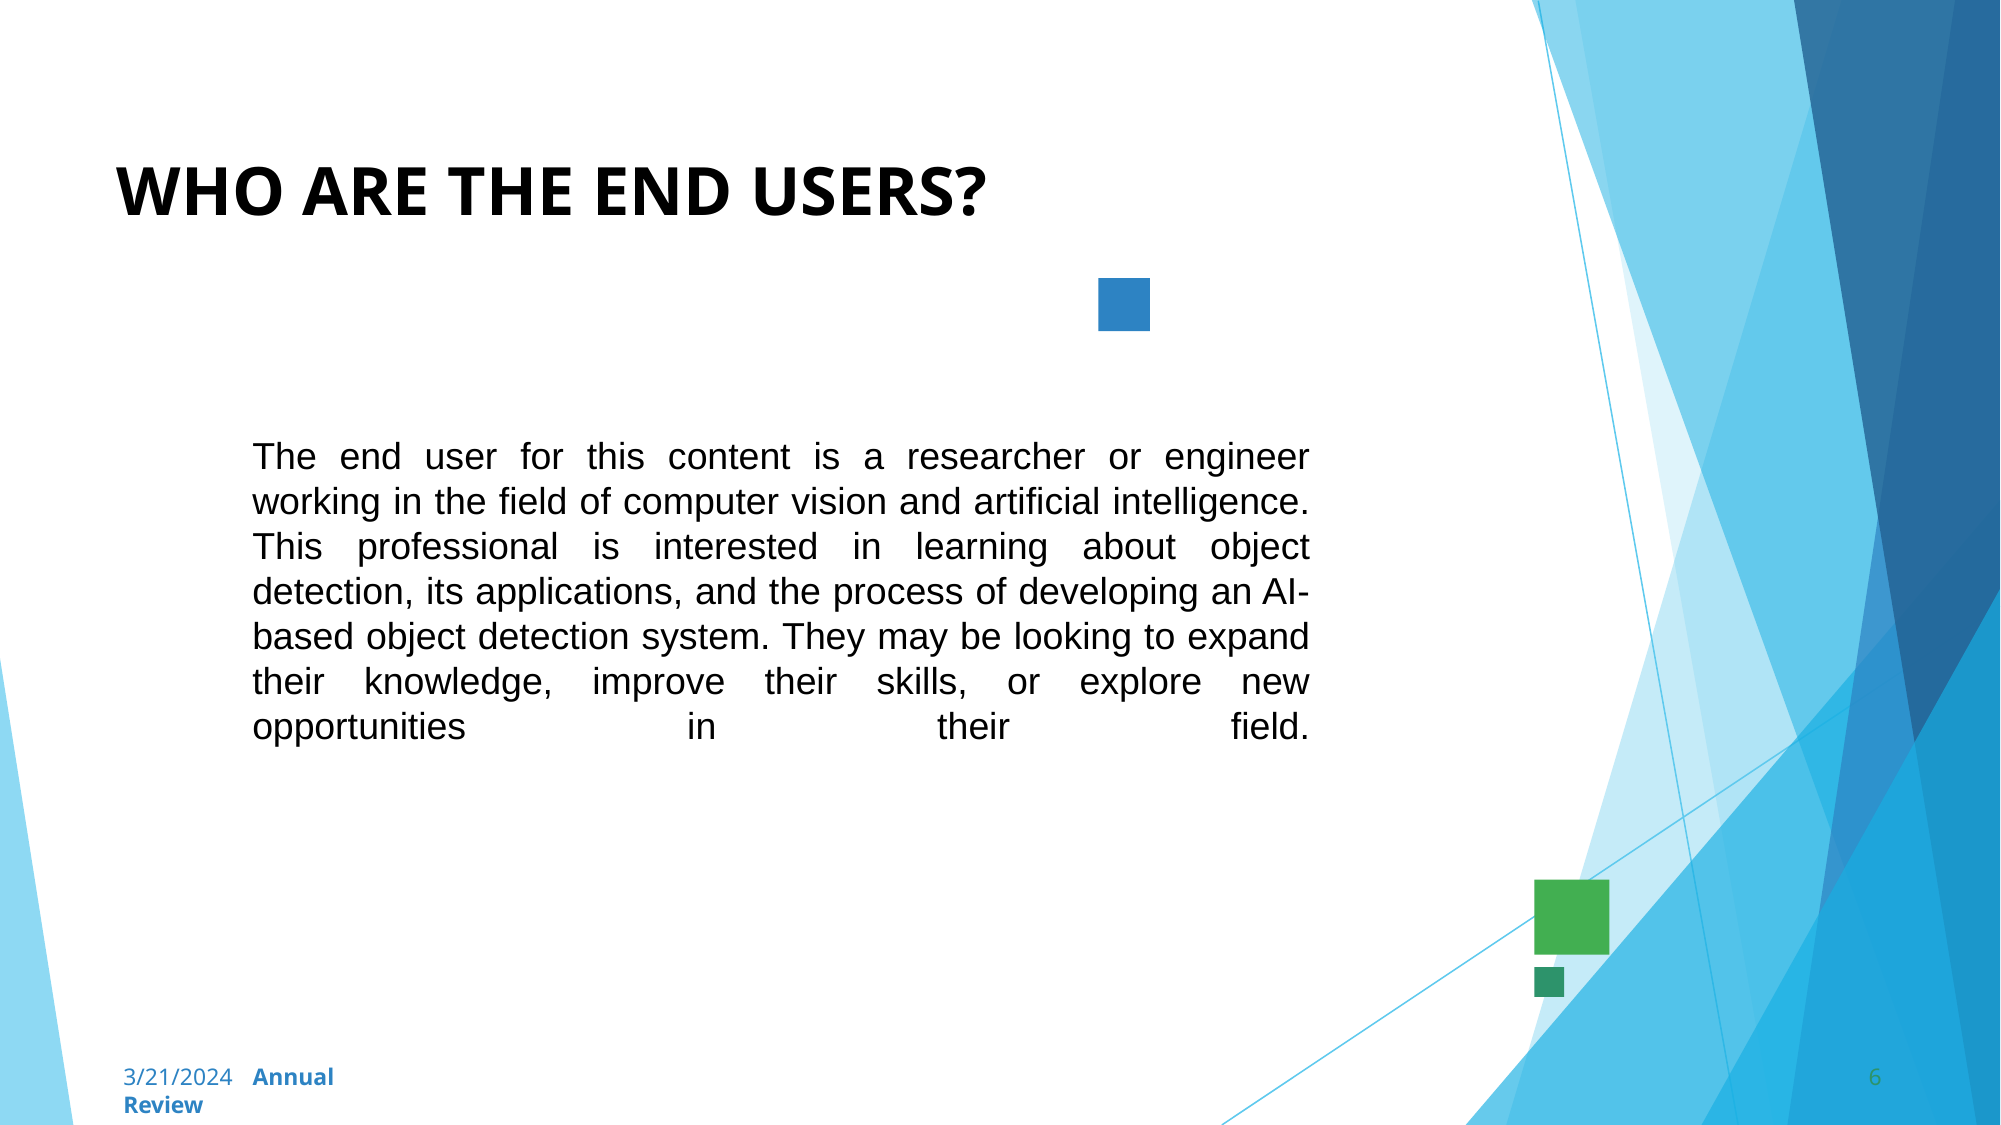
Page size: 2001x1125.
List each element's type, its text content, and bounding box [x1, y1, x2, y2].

text_box 3/21/2024 Annual Review [121, 1101, 417, 1118]
picture [118, 1012, 477, 1093]
slide_number 6 [1849, 1061, 1890, 1125]
text_box [1534, 967, 1565, 997]
text_box The end user for this content is a researcher or engineer working in the field of computer vision and artificial intelligence. This professional is interested in learning about object detection, its applications, and the process of developing an AI-based object detection system. They may be looking to expand their knowledge, improve their skills, or explore new opportunities in their field. [237, 424, 1325, 800]
text_box [1534, 879, 1610, 955]
title WHO ARE THE END USERS? [91, 63, 1694, 337]
